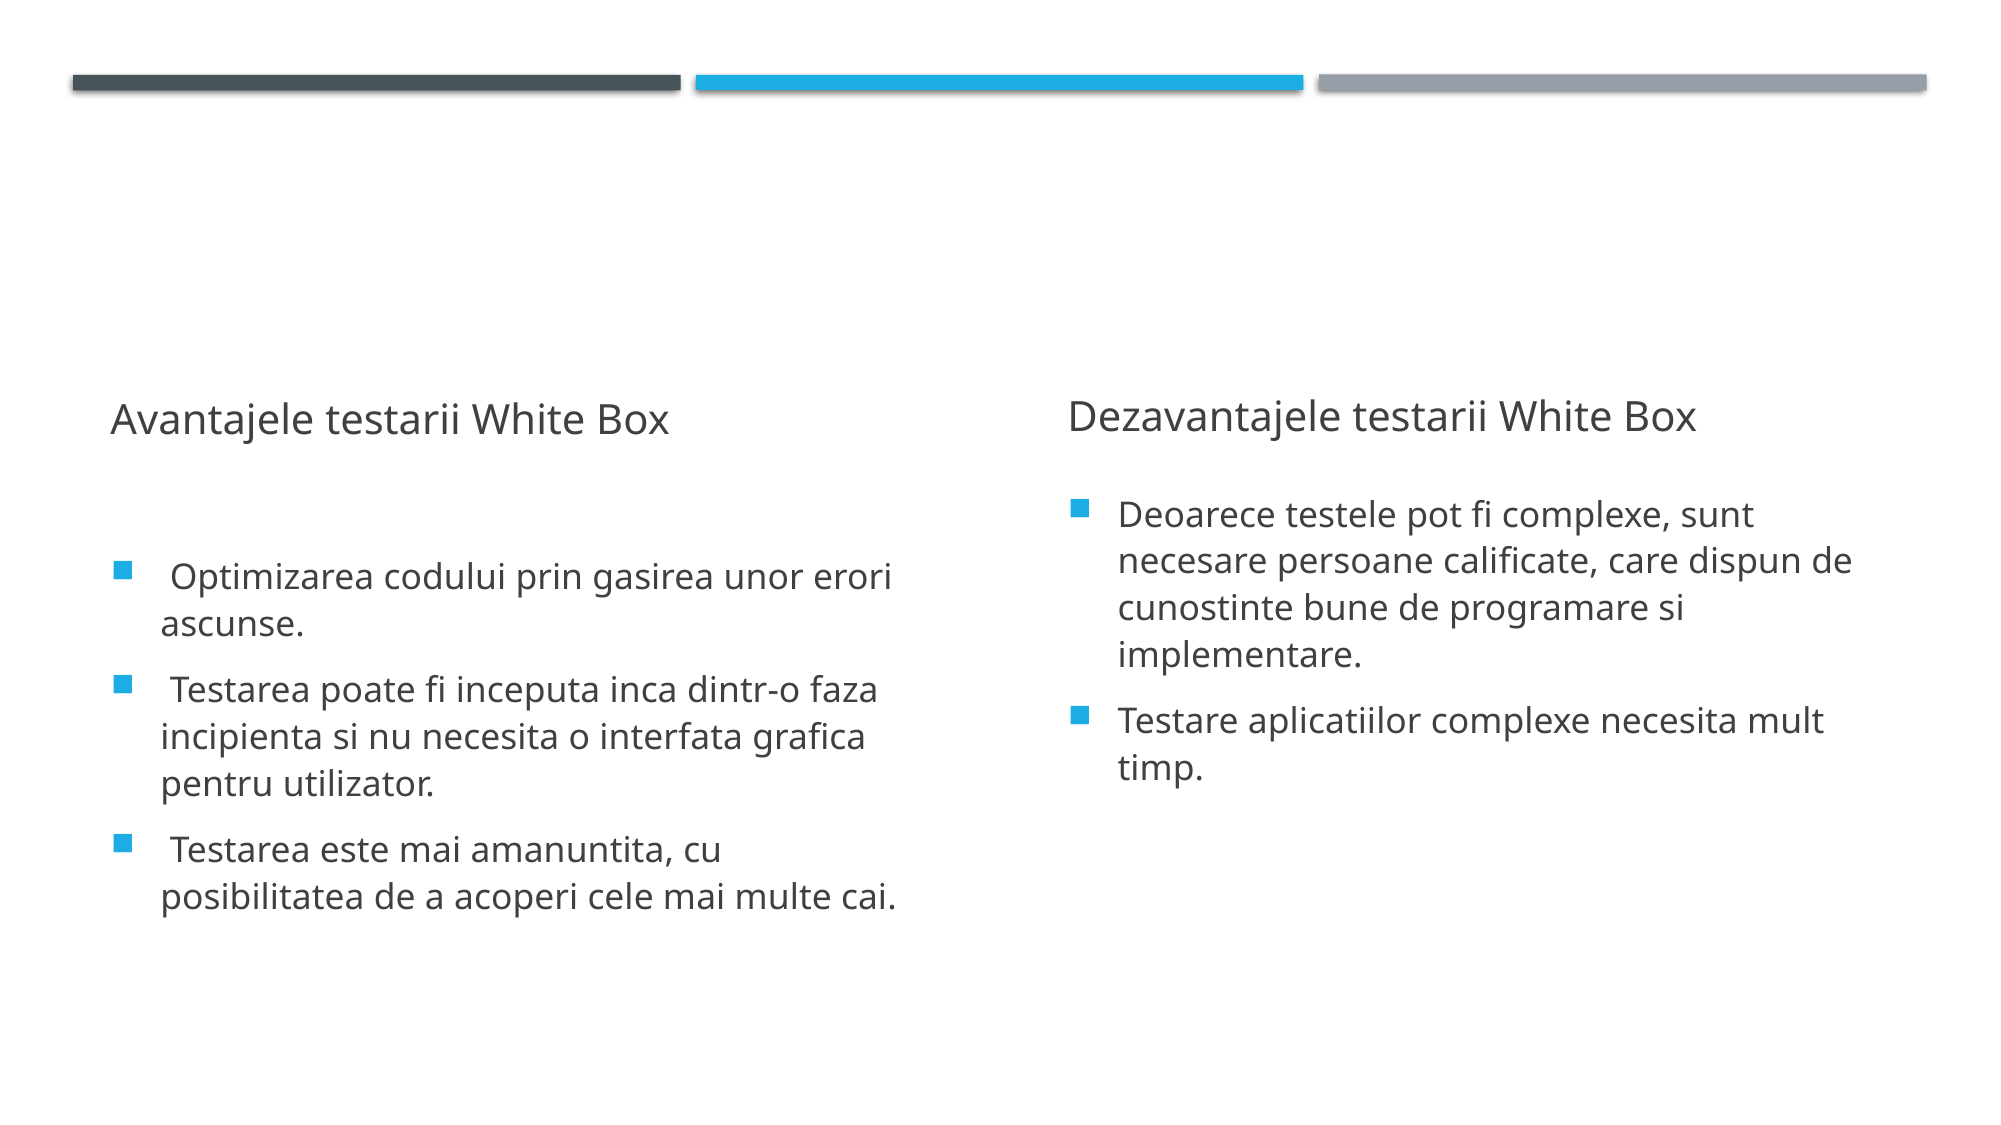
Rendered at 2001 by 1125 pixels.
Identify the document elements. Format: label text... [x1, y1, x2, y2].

list Deoarece testele pot fi complexe, sunt necesare persoane calificate, care dispun de cunostinte bune de programare si implementare. Testare aplicatiilor complexe necesita mult timp. [1052, 479, 1905, 962]
list Optimizarea codului prin gasirea unor erori ascunse. Testarea poate fi inceputa inca dintr-o faza incipienta si nu necesita o interfata grafica pentru utilizator. Testarea este mai amanuntita, cu posibilitatea de a acoperi cele mai multe cai. [95, 479, 948, 962]
list Avantajele testarii White Box [95, 369, 948, 461]
list Dezavantajele testarii White Box [1052, 369, 1905, 460]
